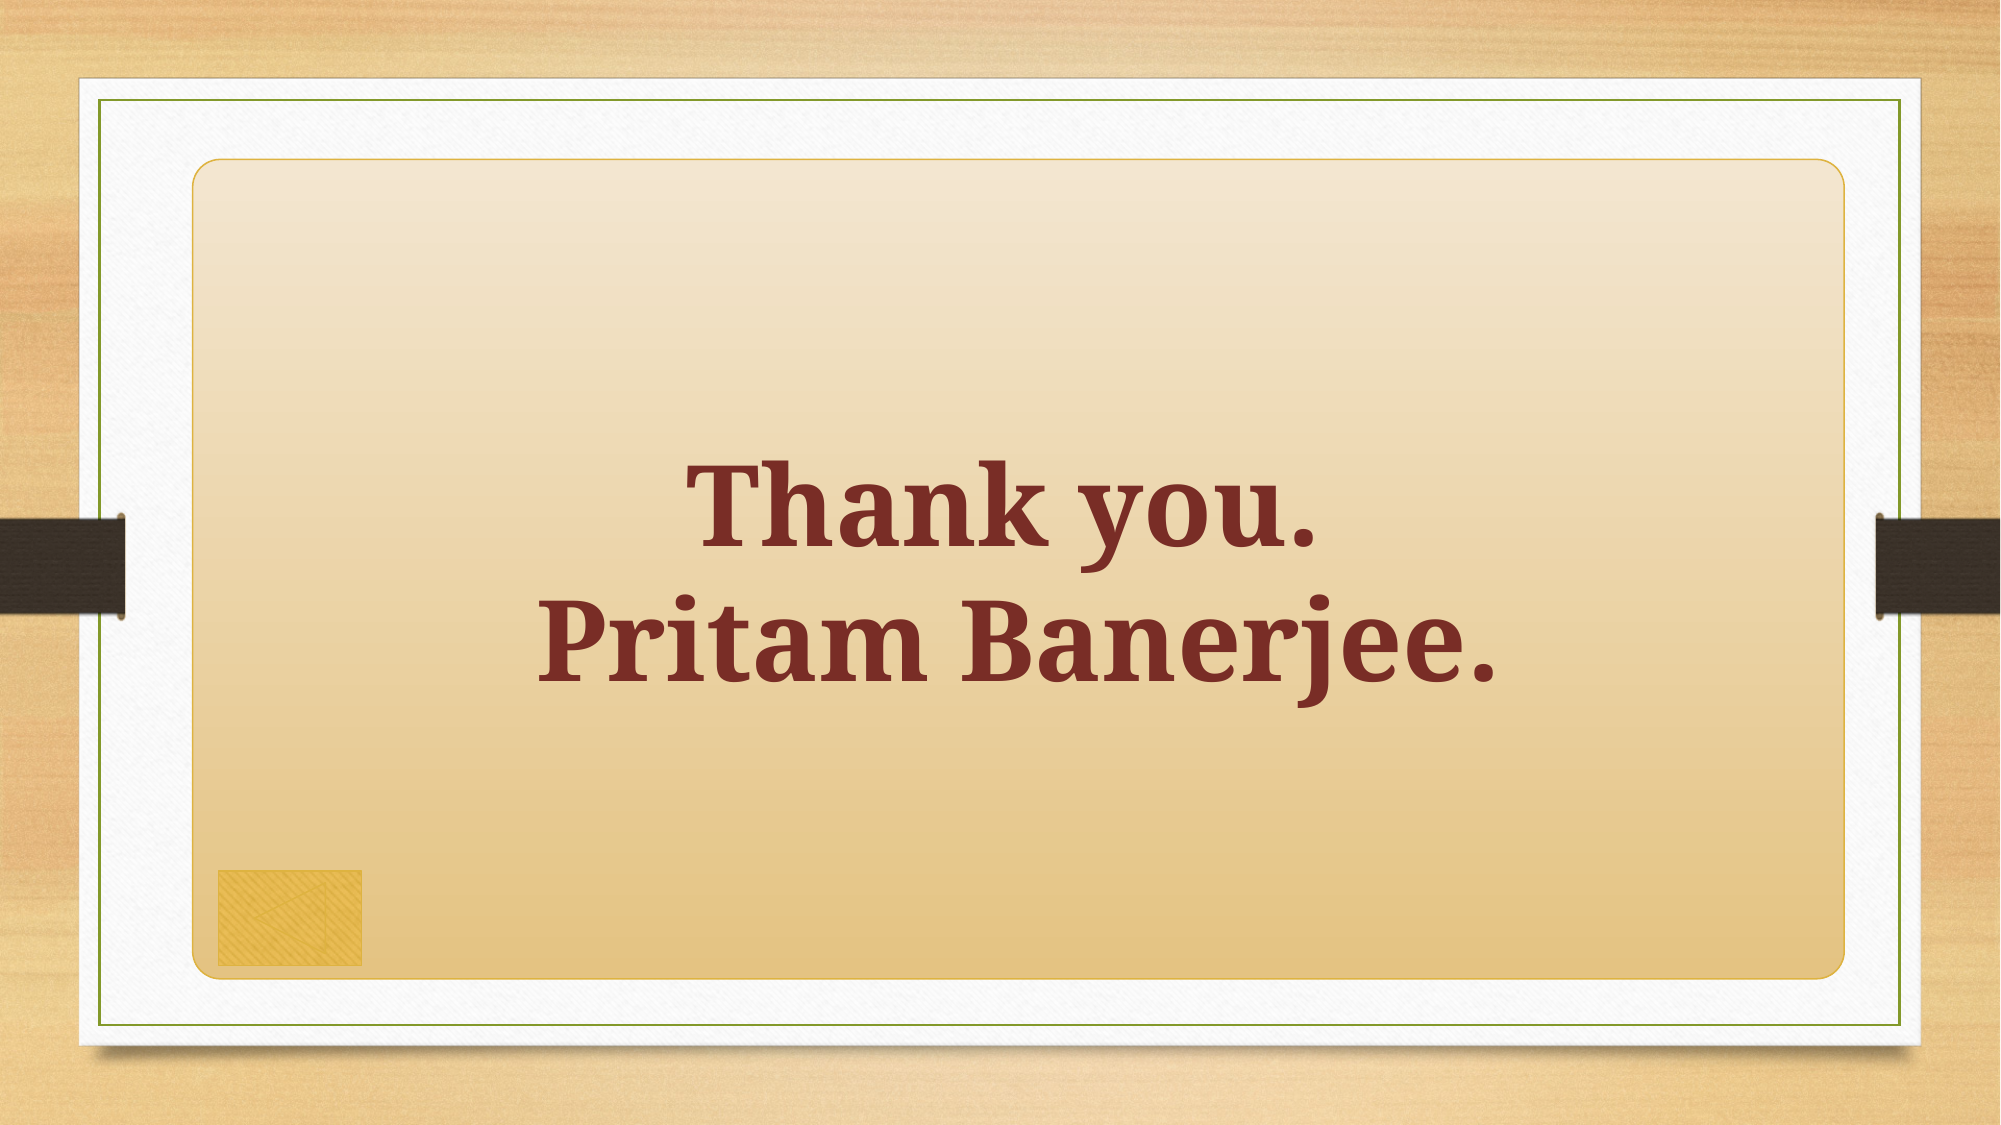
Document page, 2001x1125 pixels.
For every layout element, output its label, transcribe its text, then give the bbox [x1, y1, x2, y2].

picture [0, 0, 2001, 1125]
text_box [218, 870, 362, 966]
text_box Thank you. Pritam Banerjee. [191, 158, 1845, 980]
